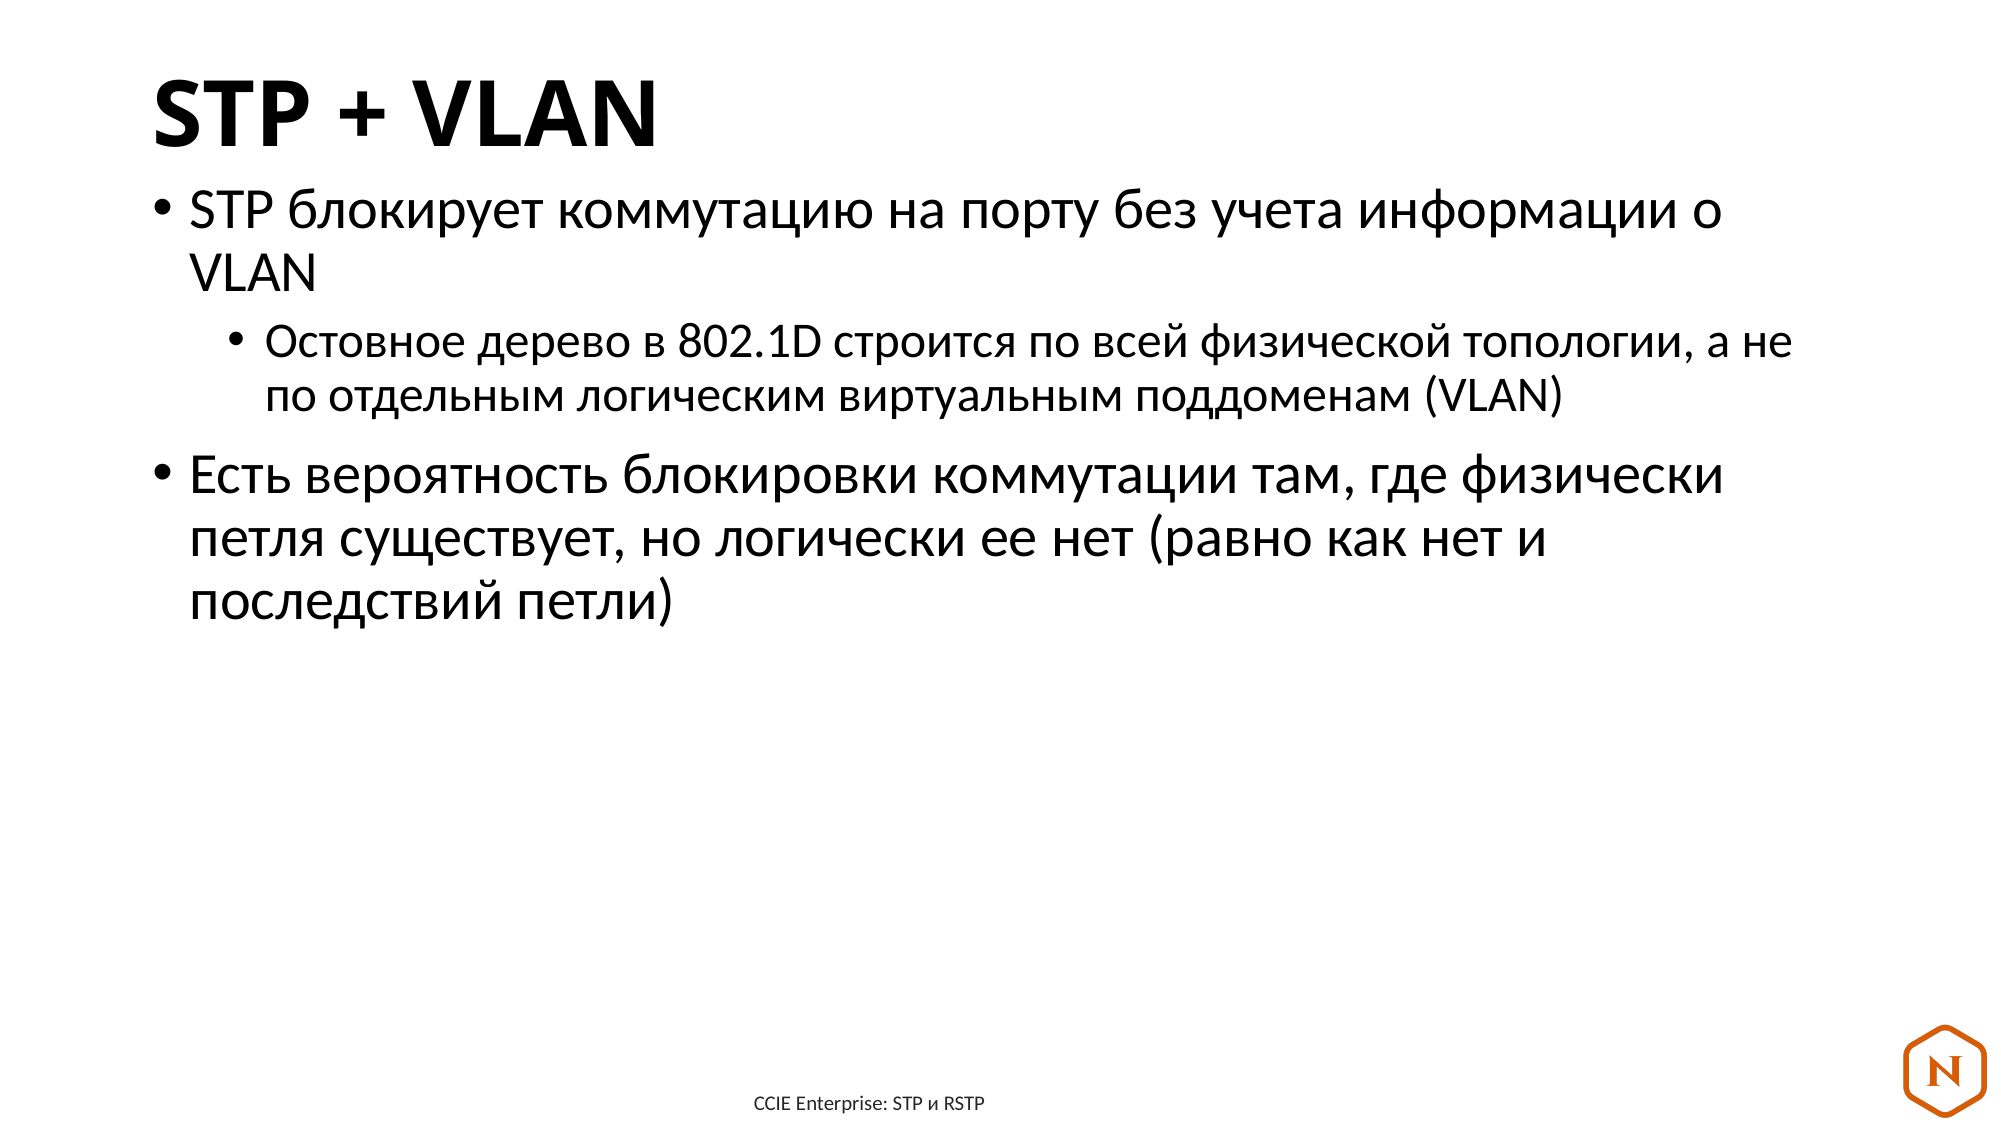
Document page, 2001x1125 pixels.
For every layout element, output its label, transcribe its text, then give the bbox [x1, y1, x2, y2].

footer CCIE Enterprise: STP и RSTP [738, 1082, 1176, 1125]
list STP блокирует коммутацию на порту без учета информации о VLAN Остовное дерево в 802.1D строится по всей физической топологии, а не по отдельным логическим виртуальным поддоменам (VLAN) Есть вероятность блокировки коммутации там, где физически петля существует, но логически ее нет (равно как нет и последствий петли) [137, 171, 1863, 1014]
title STP + VLAN [137, 59, 1863, 171]
picture [1890, 1014, 2000, 1125]
